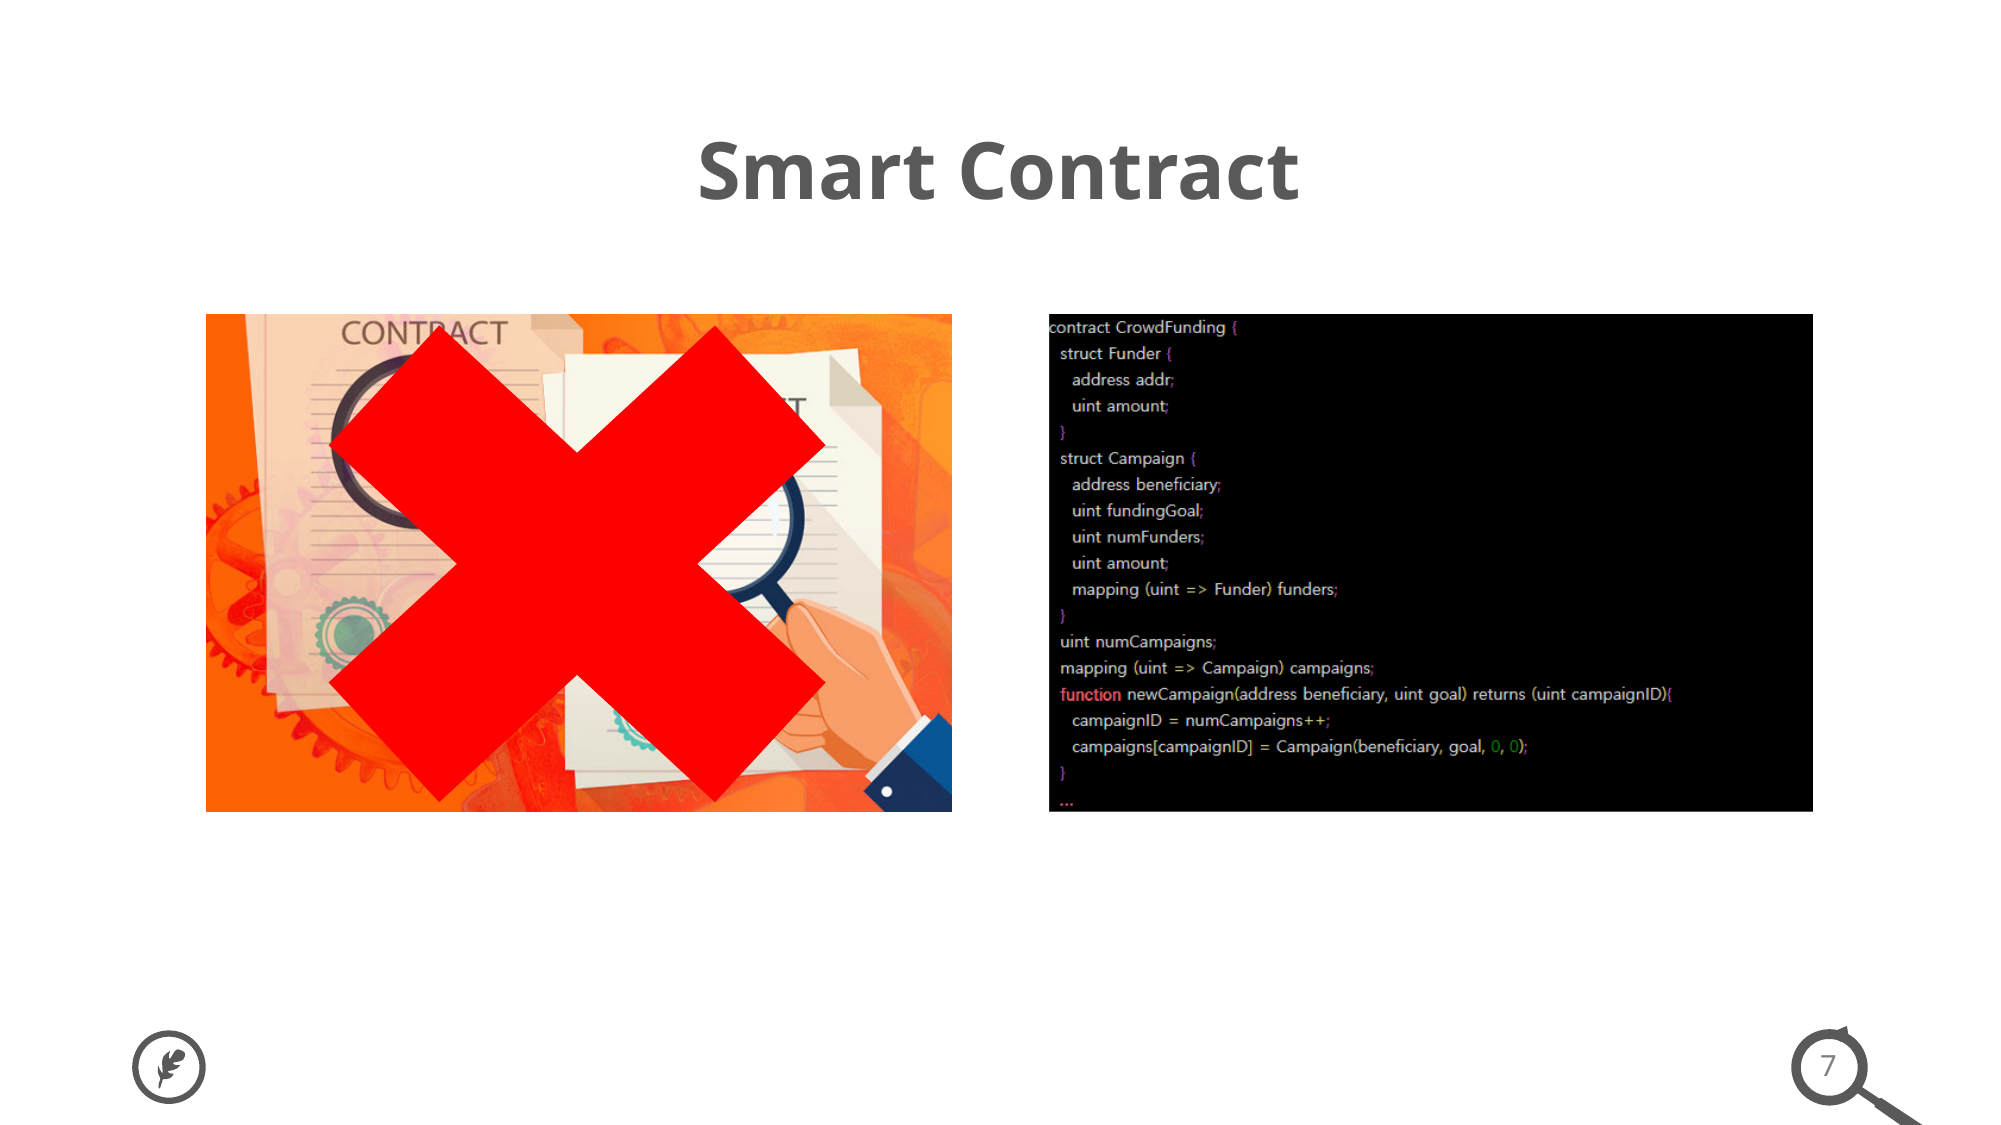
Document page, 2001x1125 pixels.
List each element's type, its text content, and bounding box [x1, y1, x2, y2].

picture [206, 314, 952, 812]
text_box Smart Contract [249, 112, 1750, 235]
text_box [135, 1033, 203, 1101]
picture [1048, 314, 1813, 813]
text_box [1782, 1019, 1919, 1125]
